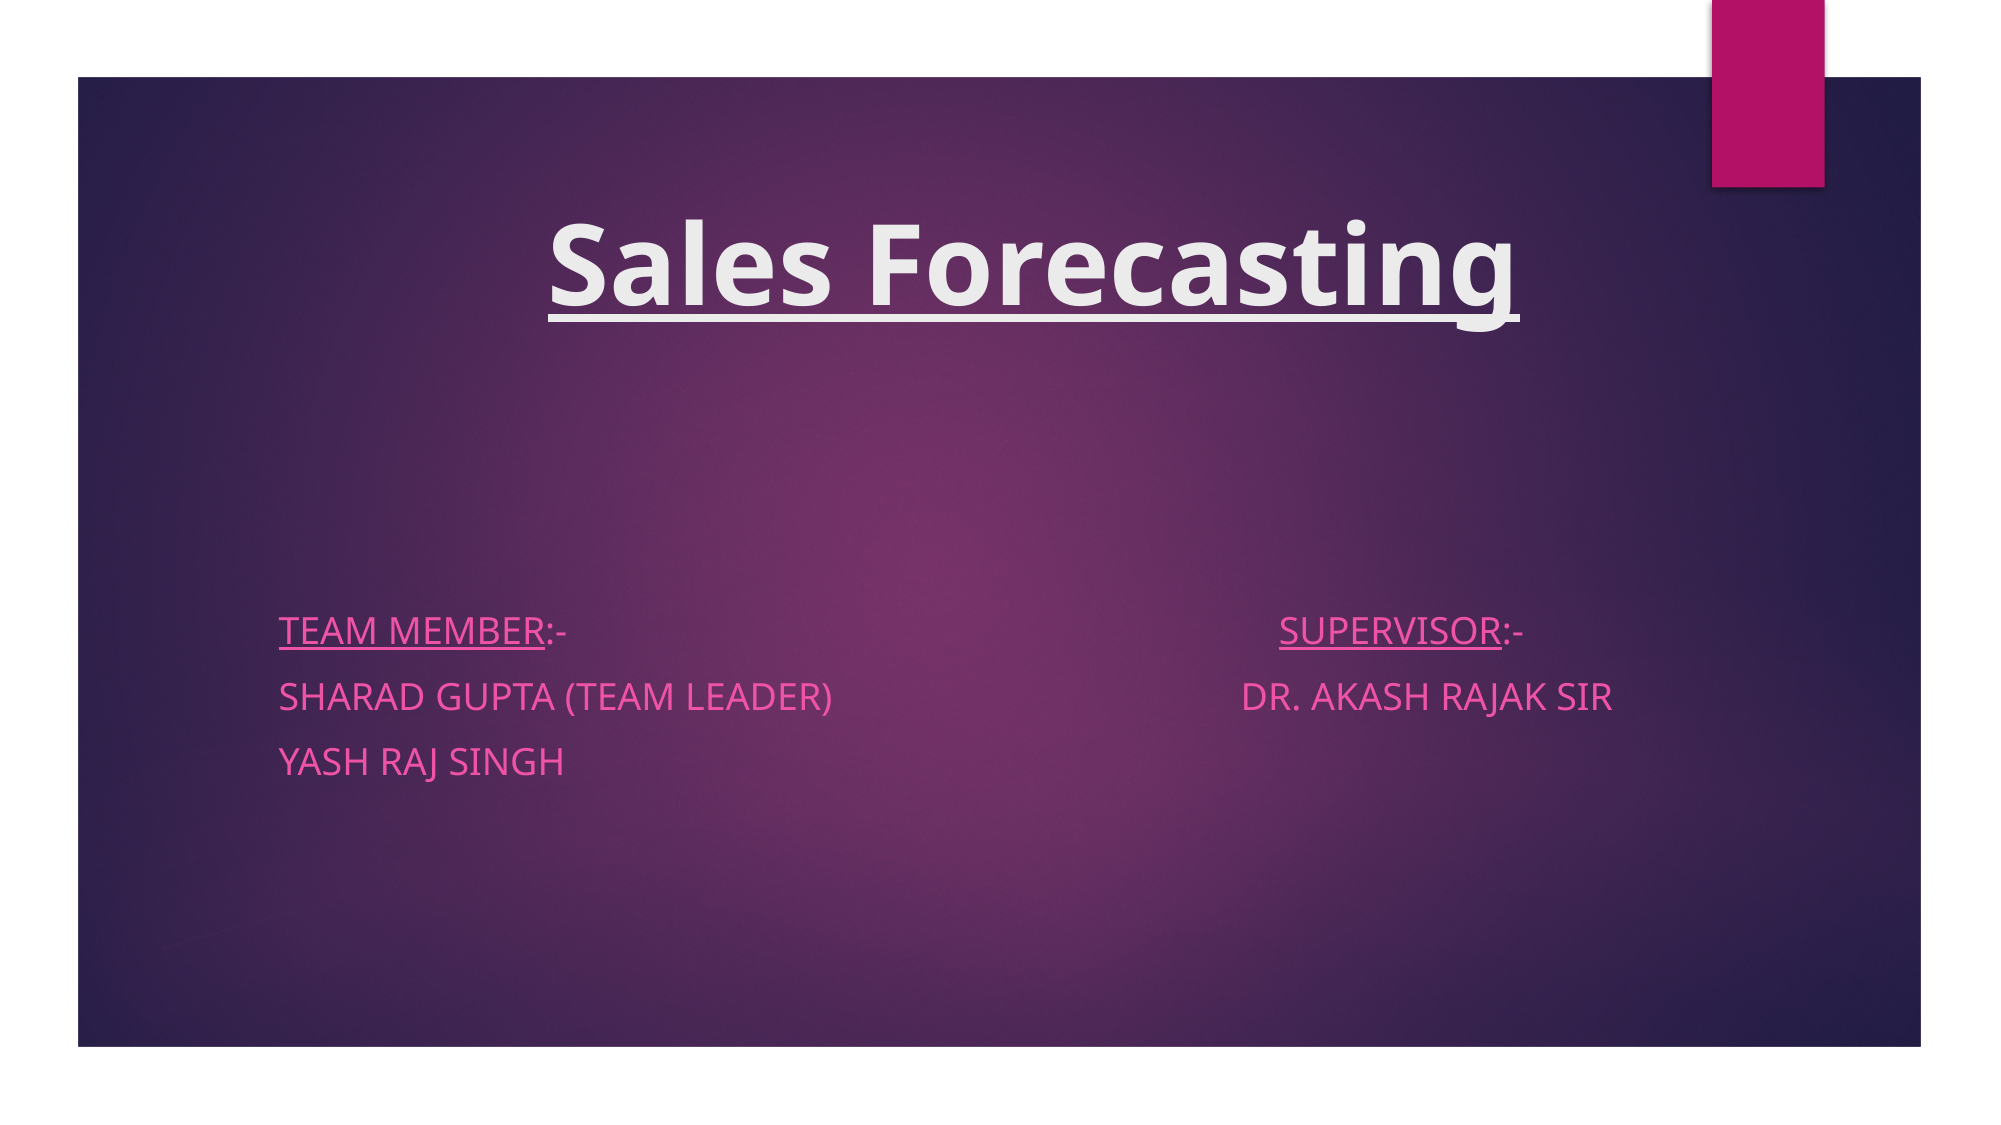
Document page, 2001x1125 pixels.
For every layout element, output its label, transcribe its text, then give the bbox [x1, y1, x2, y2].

title Sales Forecasting [263, 172, 1805, 336]
subtitle Team Member:- Supervisor:- Sharad Gupta (Team Leader) Dr. Akash Rajak Sir Yash Raj Singh [263, 335, 1750, 798]
